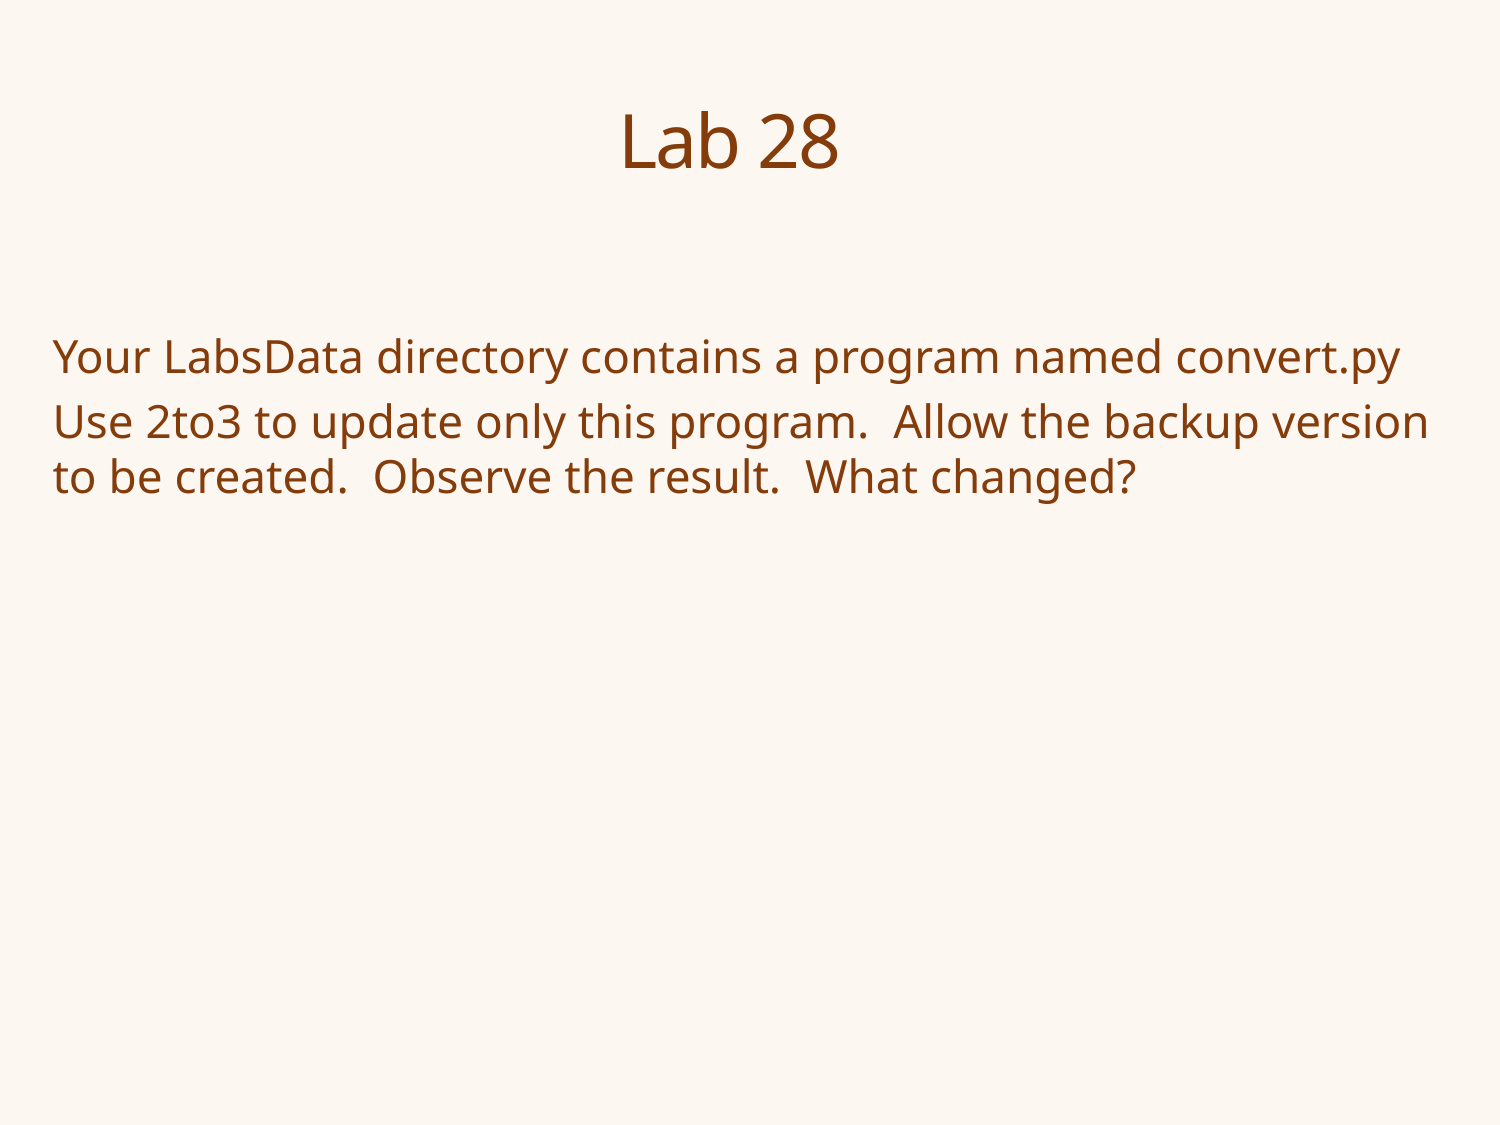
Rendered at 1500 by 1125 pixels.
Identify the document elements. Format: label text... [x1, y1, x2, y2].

title Lab 28 [18, 45, 1460, 233]
list Your LabsData directory contains a program named convert.py Use 2to3 to update only this program. Allow the backup version to be created. Observe the result. What changed? [18, 320, 1460, 1098]
